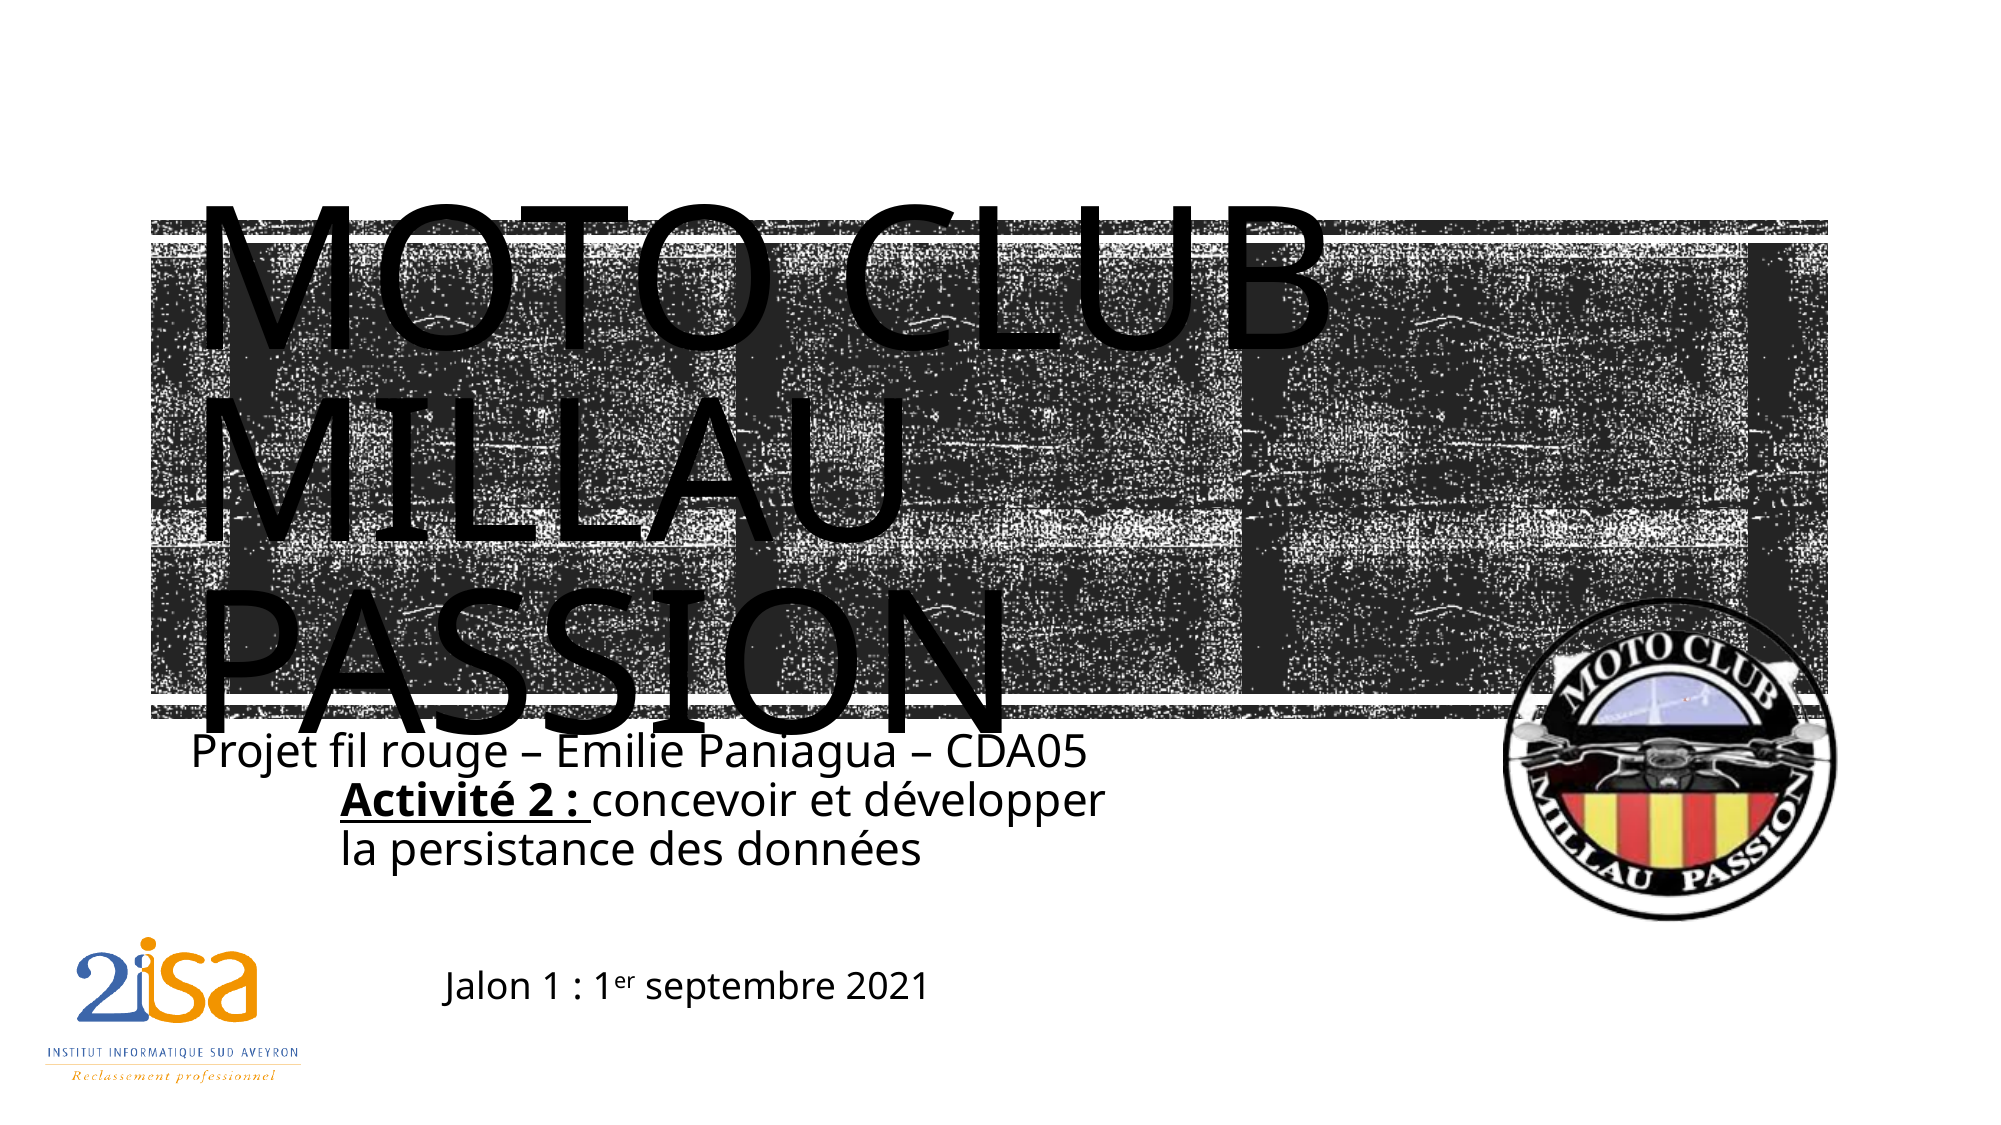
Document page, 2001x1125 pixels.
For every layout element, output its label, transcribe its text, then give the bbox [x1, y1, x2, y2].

picture [0, 895, 350, 1123]
text_box Jalon 1 : 1er septembre 2021 [430, 955, 1019, 1015]
picture [1503, 592, 1841, 923]
subtitle Projet fil rouge – Emilie Paniagua – CDA05 Activité 2 : concevoir et développer la persistance des données [175, 720, 1470, 896]
title Moto club Millau Passion [172, 234, 1808, 733]
